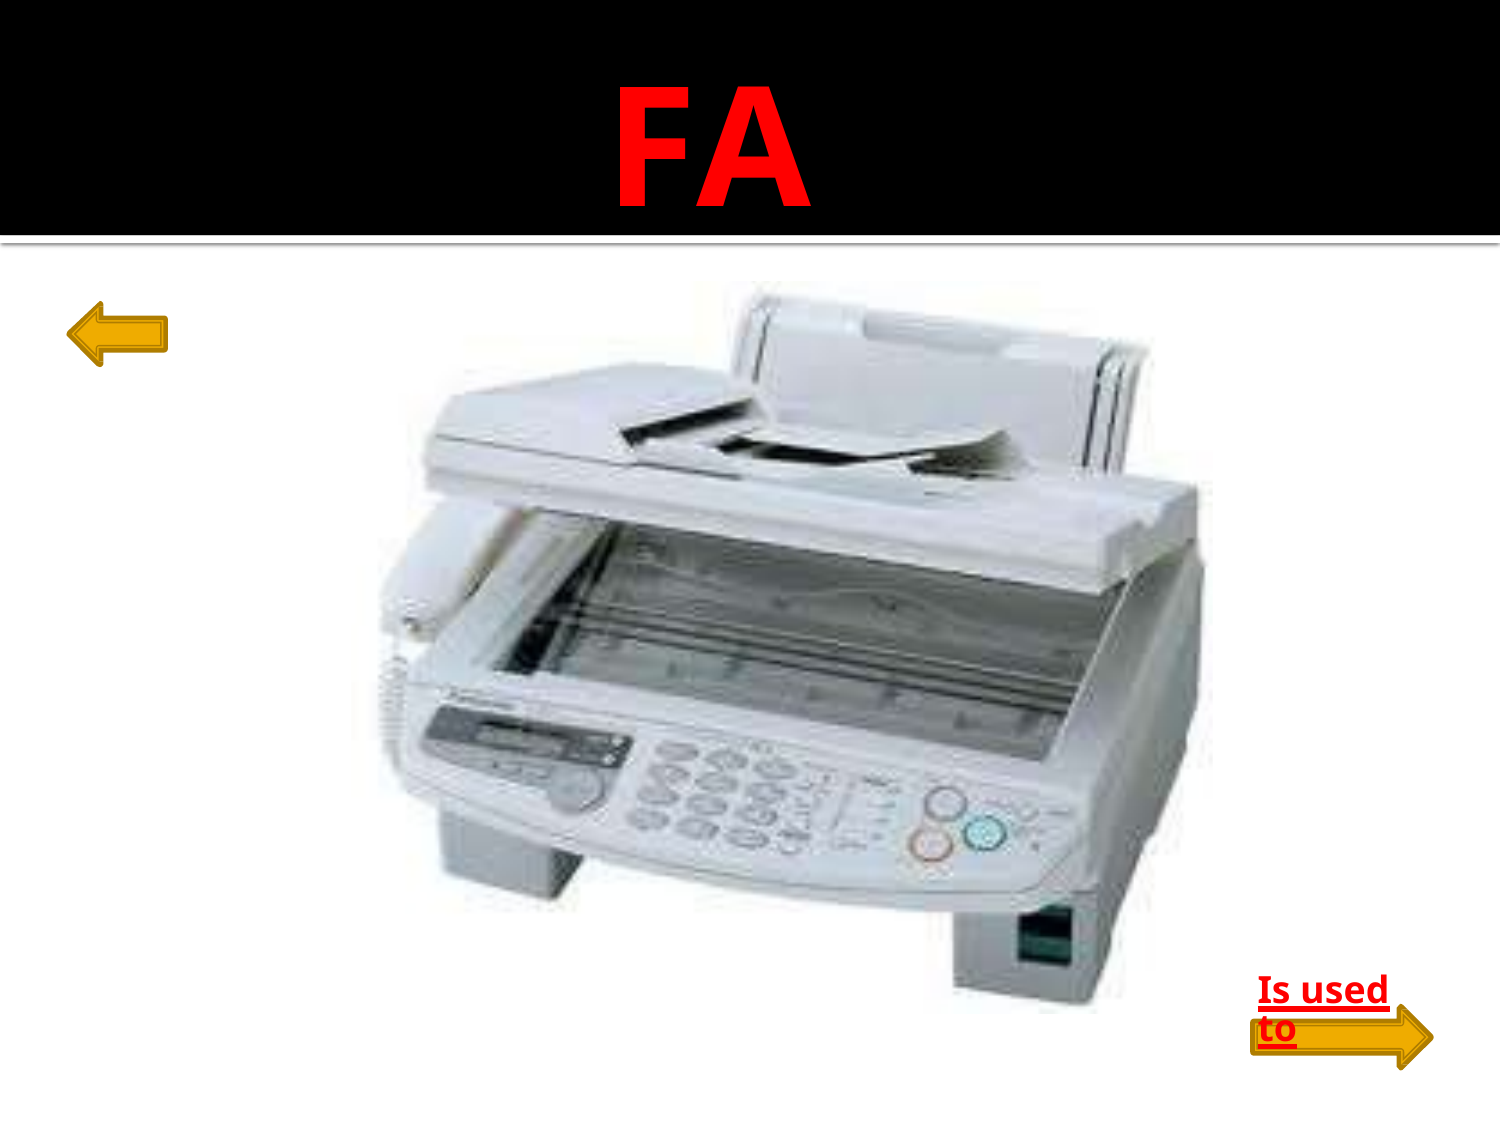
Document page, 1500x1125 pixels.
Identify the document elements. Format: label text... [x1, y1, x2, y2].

text_box [66, 300, 168, 368]
text_box [1413, 1027, 1423, 1047]
text_box [351, 281, 1213, 1014]
text_box [1404, 1049, 1411, 1055]
text_box [1250, 1014, 1434, 1071]
text_box Is used to [1255, 973, 1413, 1049]
text_box [77, 316, 160, 352]
picture [902, 244, 1500, 251]
picture [0, 244, 602, 251]
text_box FAX [602, 37, 902, 281]
